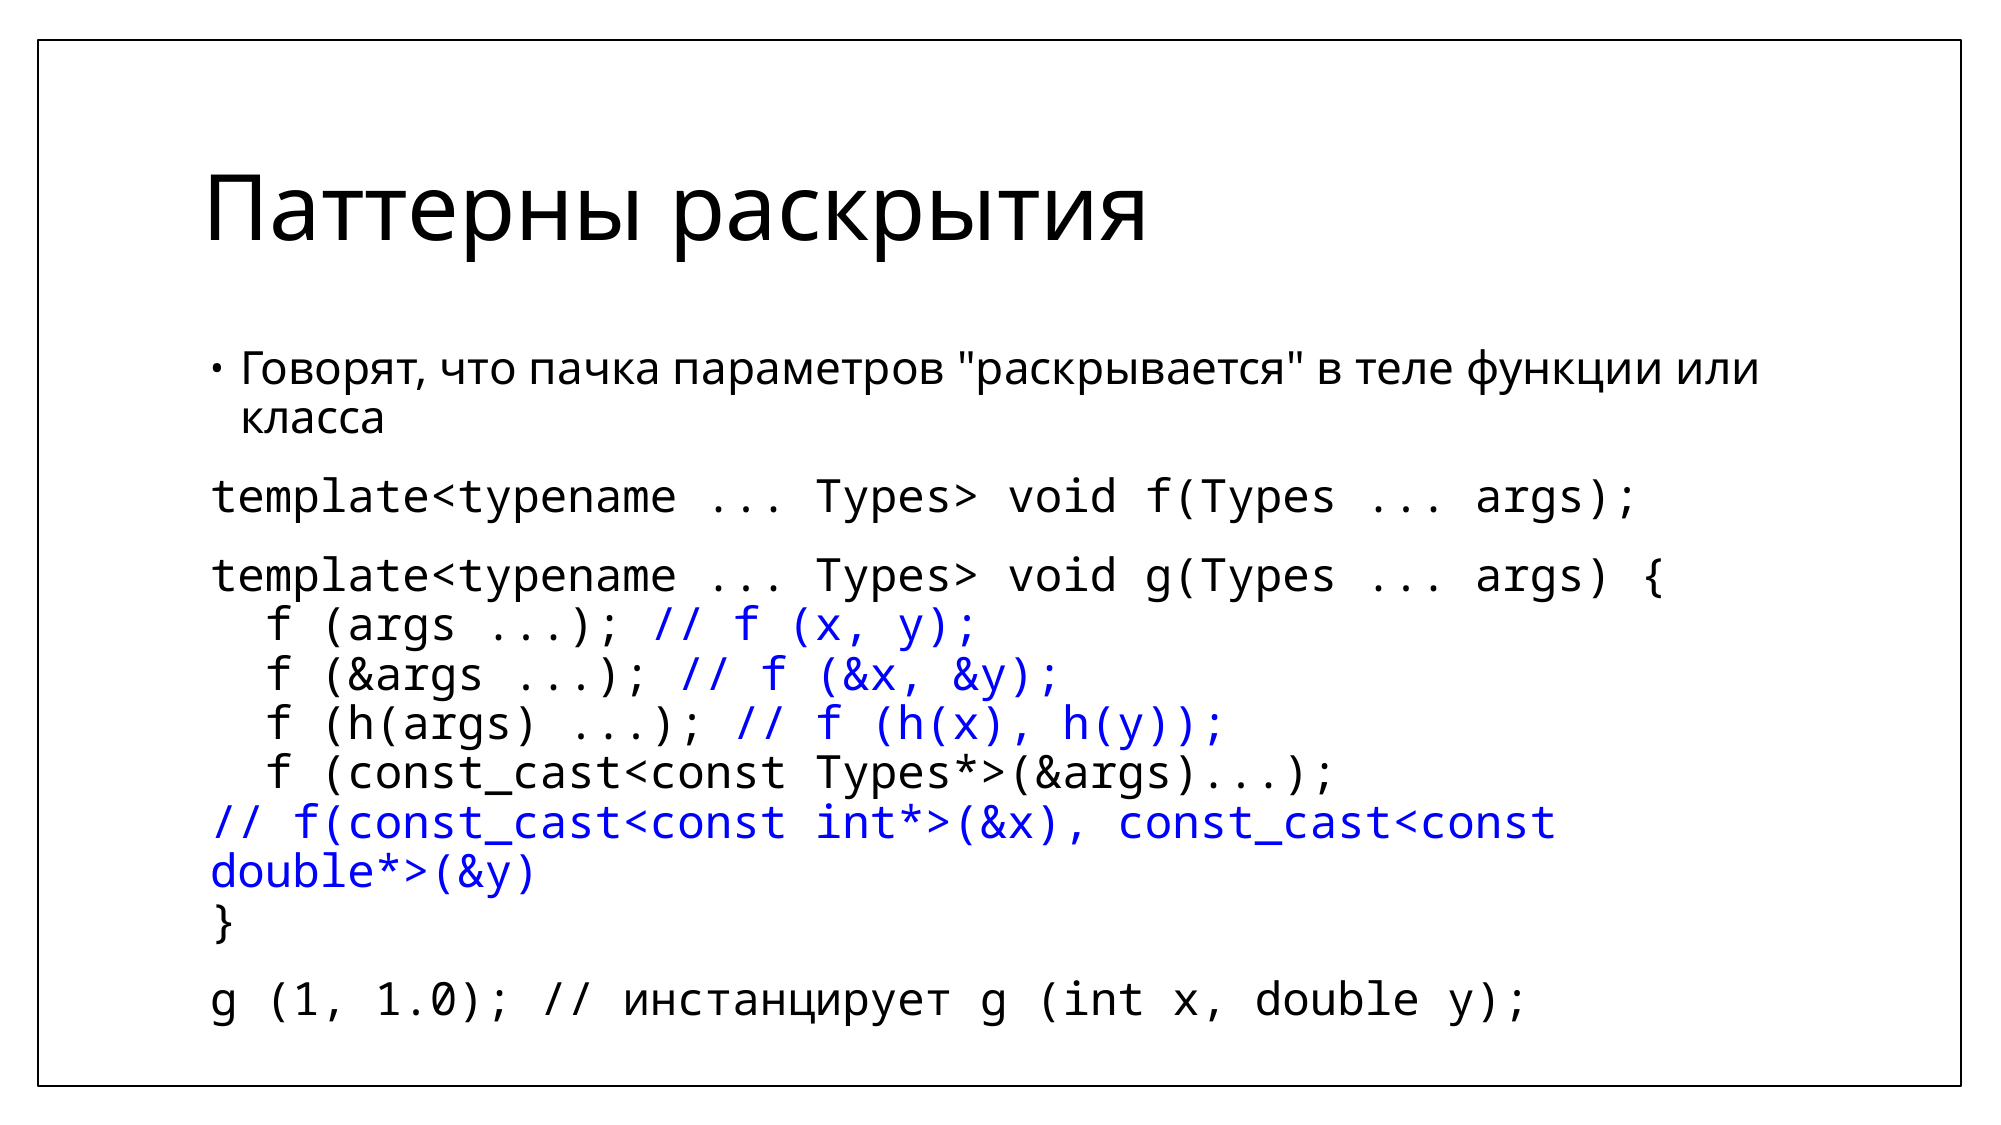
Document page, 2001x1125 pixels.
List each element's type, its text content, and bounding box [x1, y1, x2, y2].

title Паттерны раскрытия [187, 99, 1808, 323]
list Говорят, что пачка параметров "раскрывается" в теле функции или класса template<typename ... Types> void f(Types ... args); template<typename ... Types> void g(Types ... args) { f (args ...); // f (x, y); f (&args ...); // f (&x, &y); f (h(args) ...); // f (h(x), h(y)); f (const_cast<const Types*>(&args)...); // f(const_cast<const int*>(&x), const_cast<const double*>(&y) } g (1, 1.0); // инстанцирует g (int x, double y); [187, 337, 1808, 1000]
